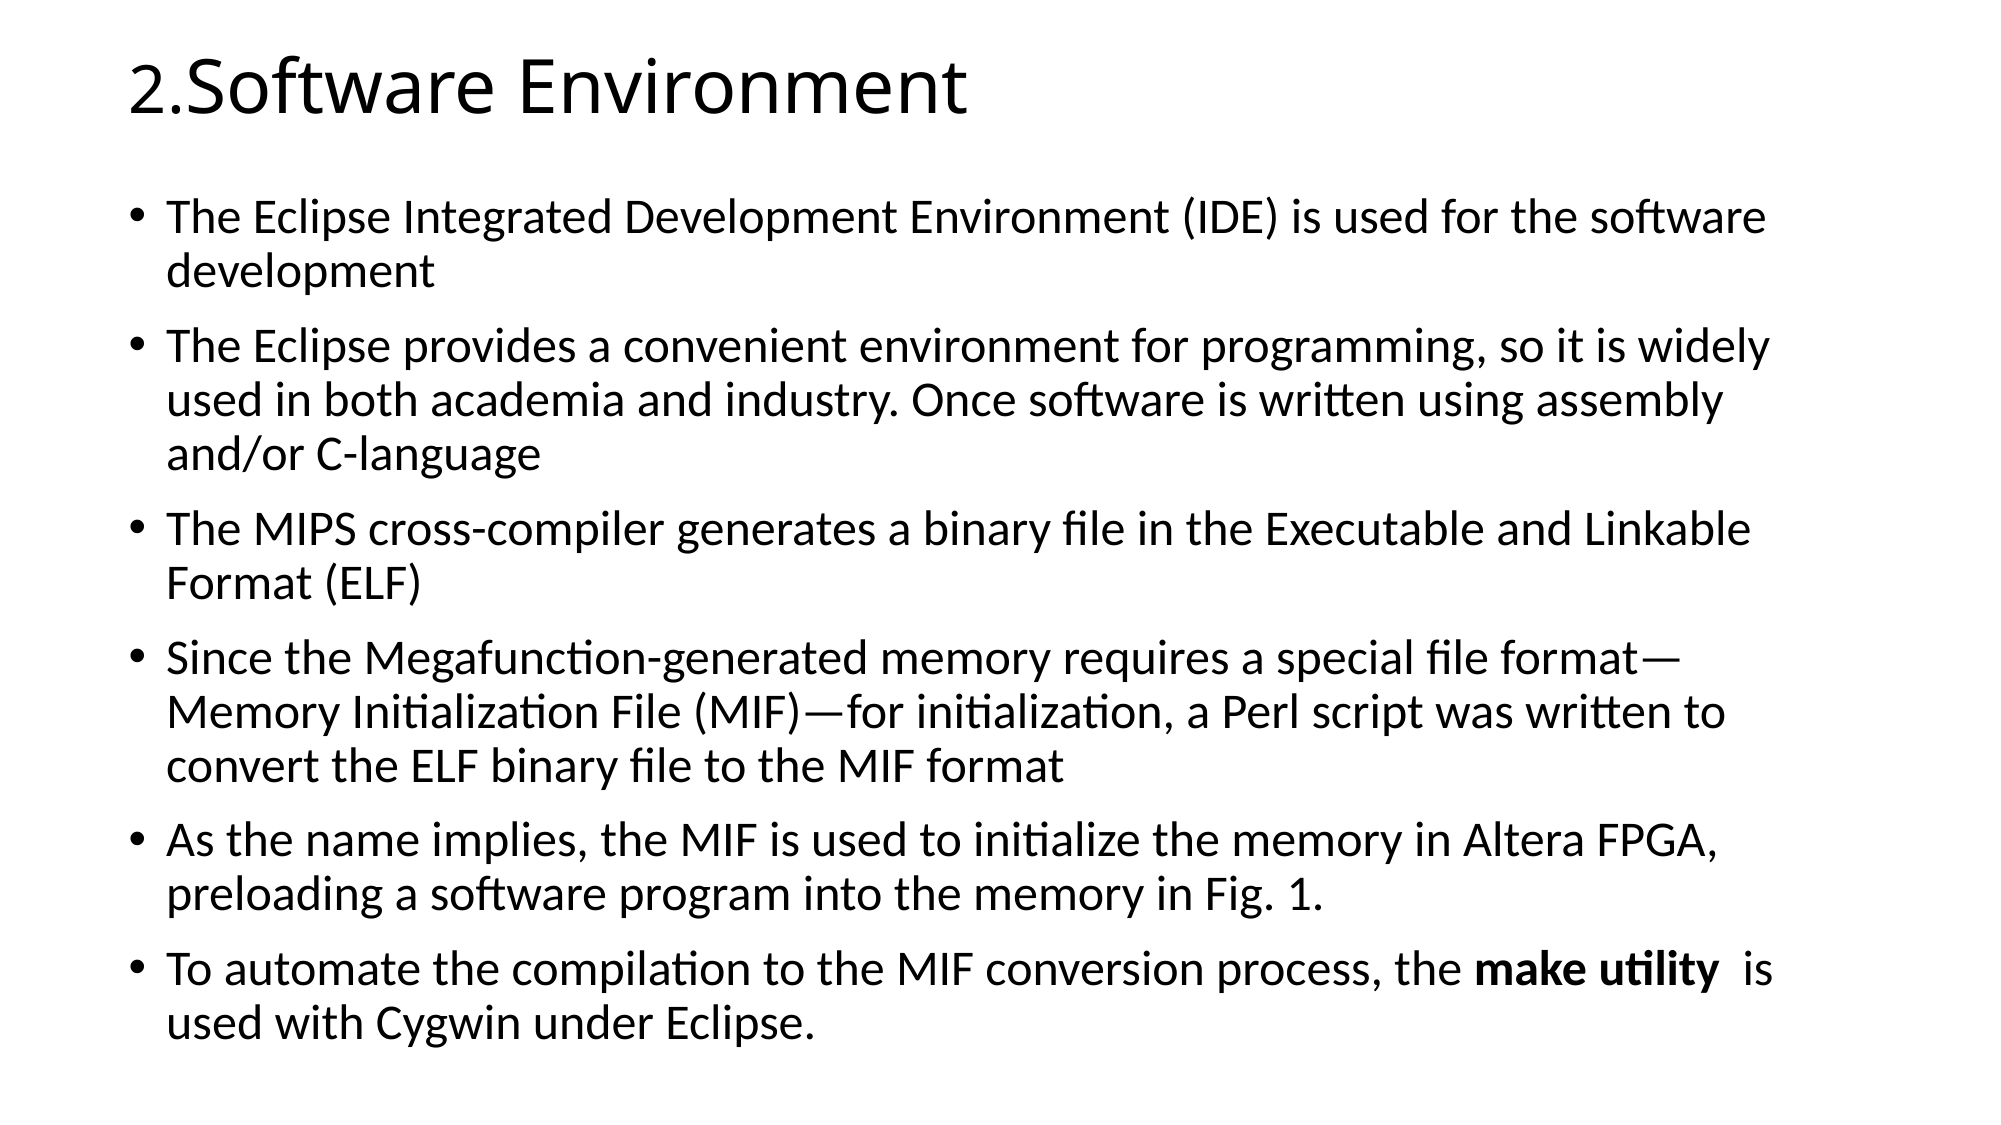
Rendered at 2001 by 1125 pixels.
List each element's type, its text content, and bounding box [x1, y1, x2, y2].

title 2.Software Environment [113, 16, 1839, 161]
list The Eclipse Integrated Development Environment (IDE) is used for the software development The Eclipse provides a convenient environment for programming, so it is widely used in both academia and industry. Once software is written using assembly and/or C-language The MIPS cross-compiler generates a binary file in the Executable and Linkable Format (ELF) Since the Megafunction-generated memory requires a special file format—Memory Initialization File (MIF)—for initialization, a Perl script was written to convert the ELF binary file to the MIF format As the name implies, the MIF is used to initialize the memory in Altera FPGA, preloading a software program into the memory in Fig. 1. To automate the compilation to the MIF conversion process, the make utility is used with Cygwin under Eclipse. [113, 183, 1872, 1125]
